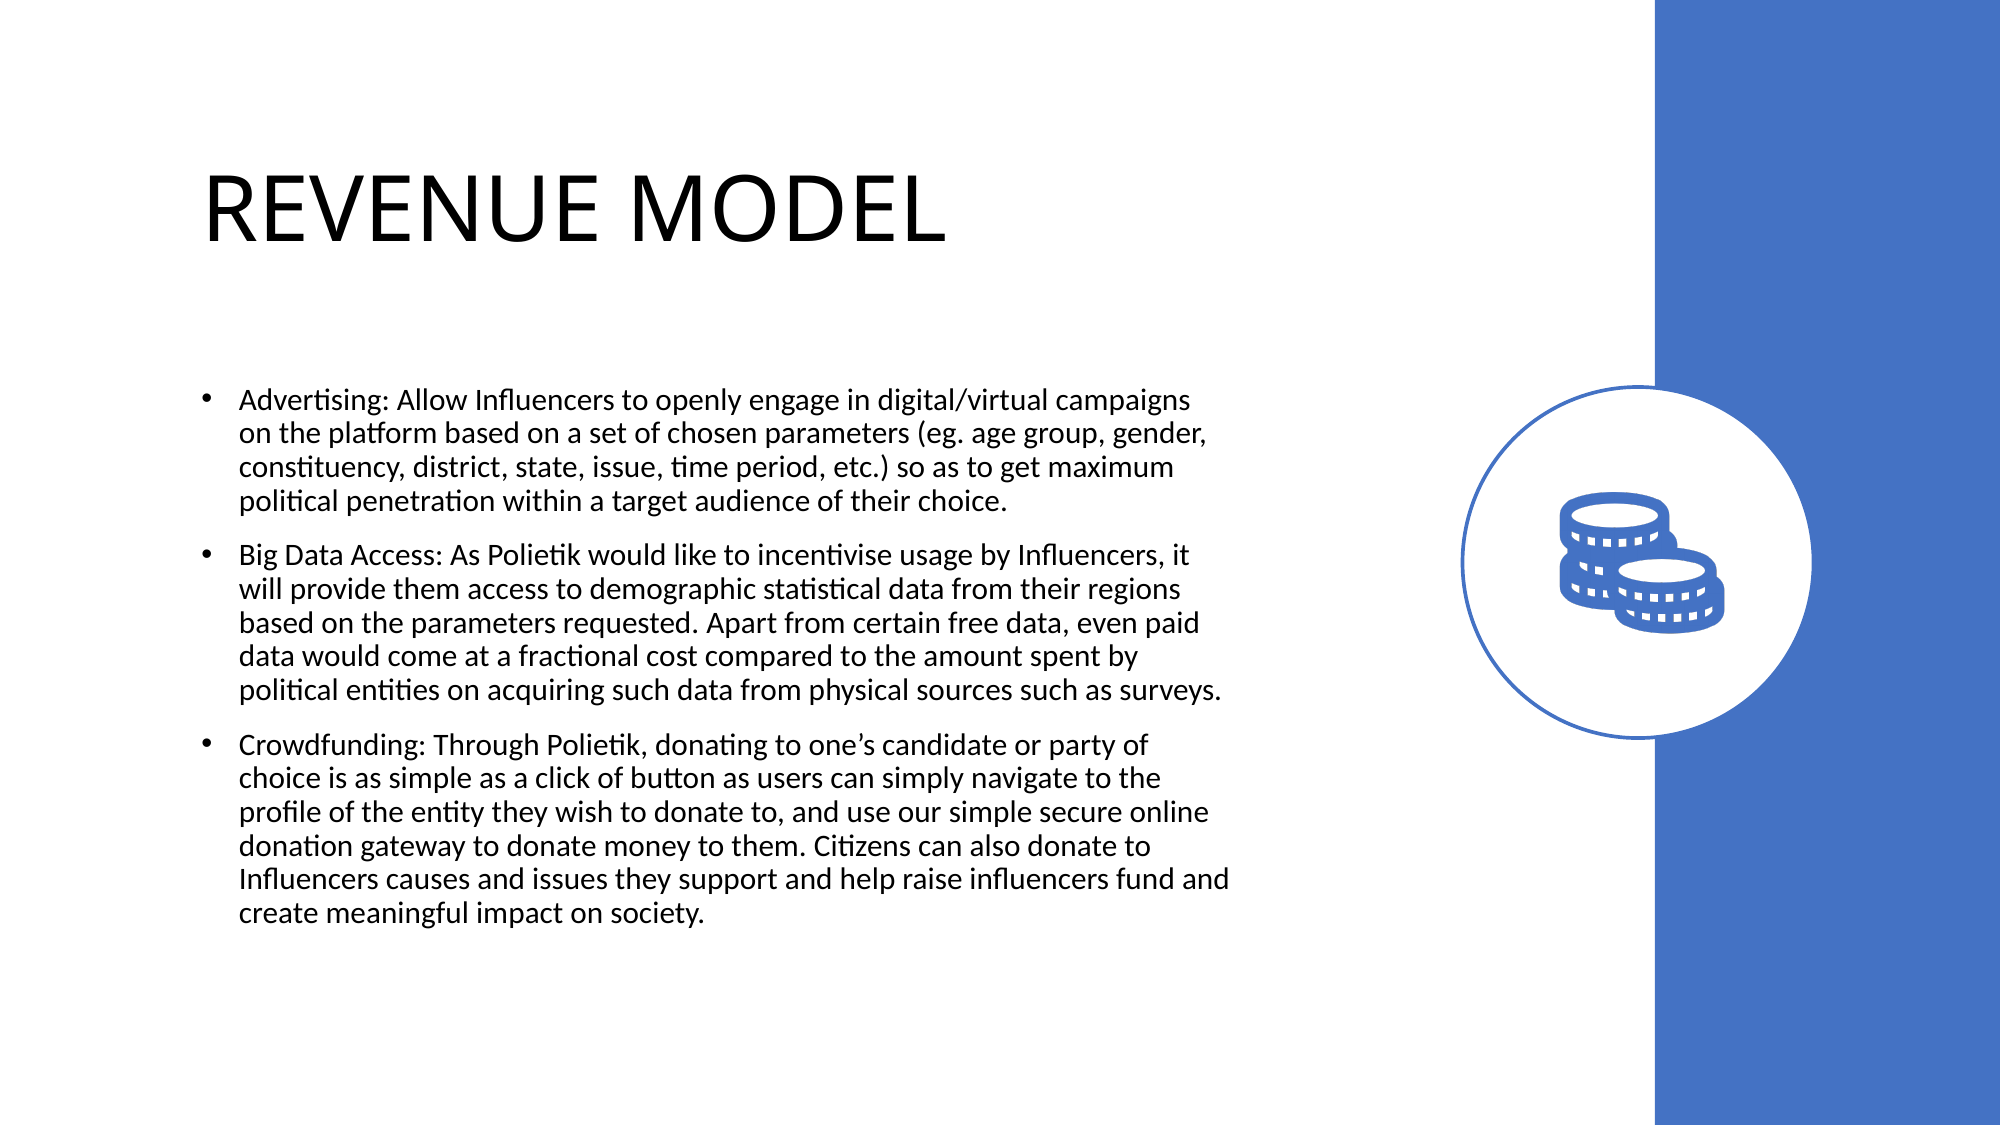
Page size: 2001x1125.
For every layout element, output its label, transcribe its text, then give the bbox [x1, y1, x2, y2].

text_box [1461, 385, 1815, 740]
picture [1544, 468, 1732, 657]
title REVENUE MODEL [186, 102, 1413, 321]
list Advertising: Allow Influencers to openly engage in digital/virtual campaigns on the platform based on a set of chosen parameters (eg. age group, gender, constituency, district, state, issue, time period, etc.) so as to get maximum political penetration within a target audience of their choice. Big Data Access: As Polietik would like to incentivise usage by Influencers, it will provide them access to demographic statistical data from their regions based on the parameters requested. Apart from certain free data, even paid data would come at a fractional cost compared to the amount spent by political entities on acquiring such data from physical sources such as surveys. Crowdfunding: Through Polietik, donating to one’s candidate or party of choice is as simple as a click of button as users can simply navigate to the profile of the entity they wish to donate to, and use our simple secure online donation gateway to donate money to them. Citizens can also donate to Influencers causes and issues they support and help raise influencers fund and create meaningful impact on society. [186, 373, 1248, 940]
text_box [1654, 0, 2000, 1125]
